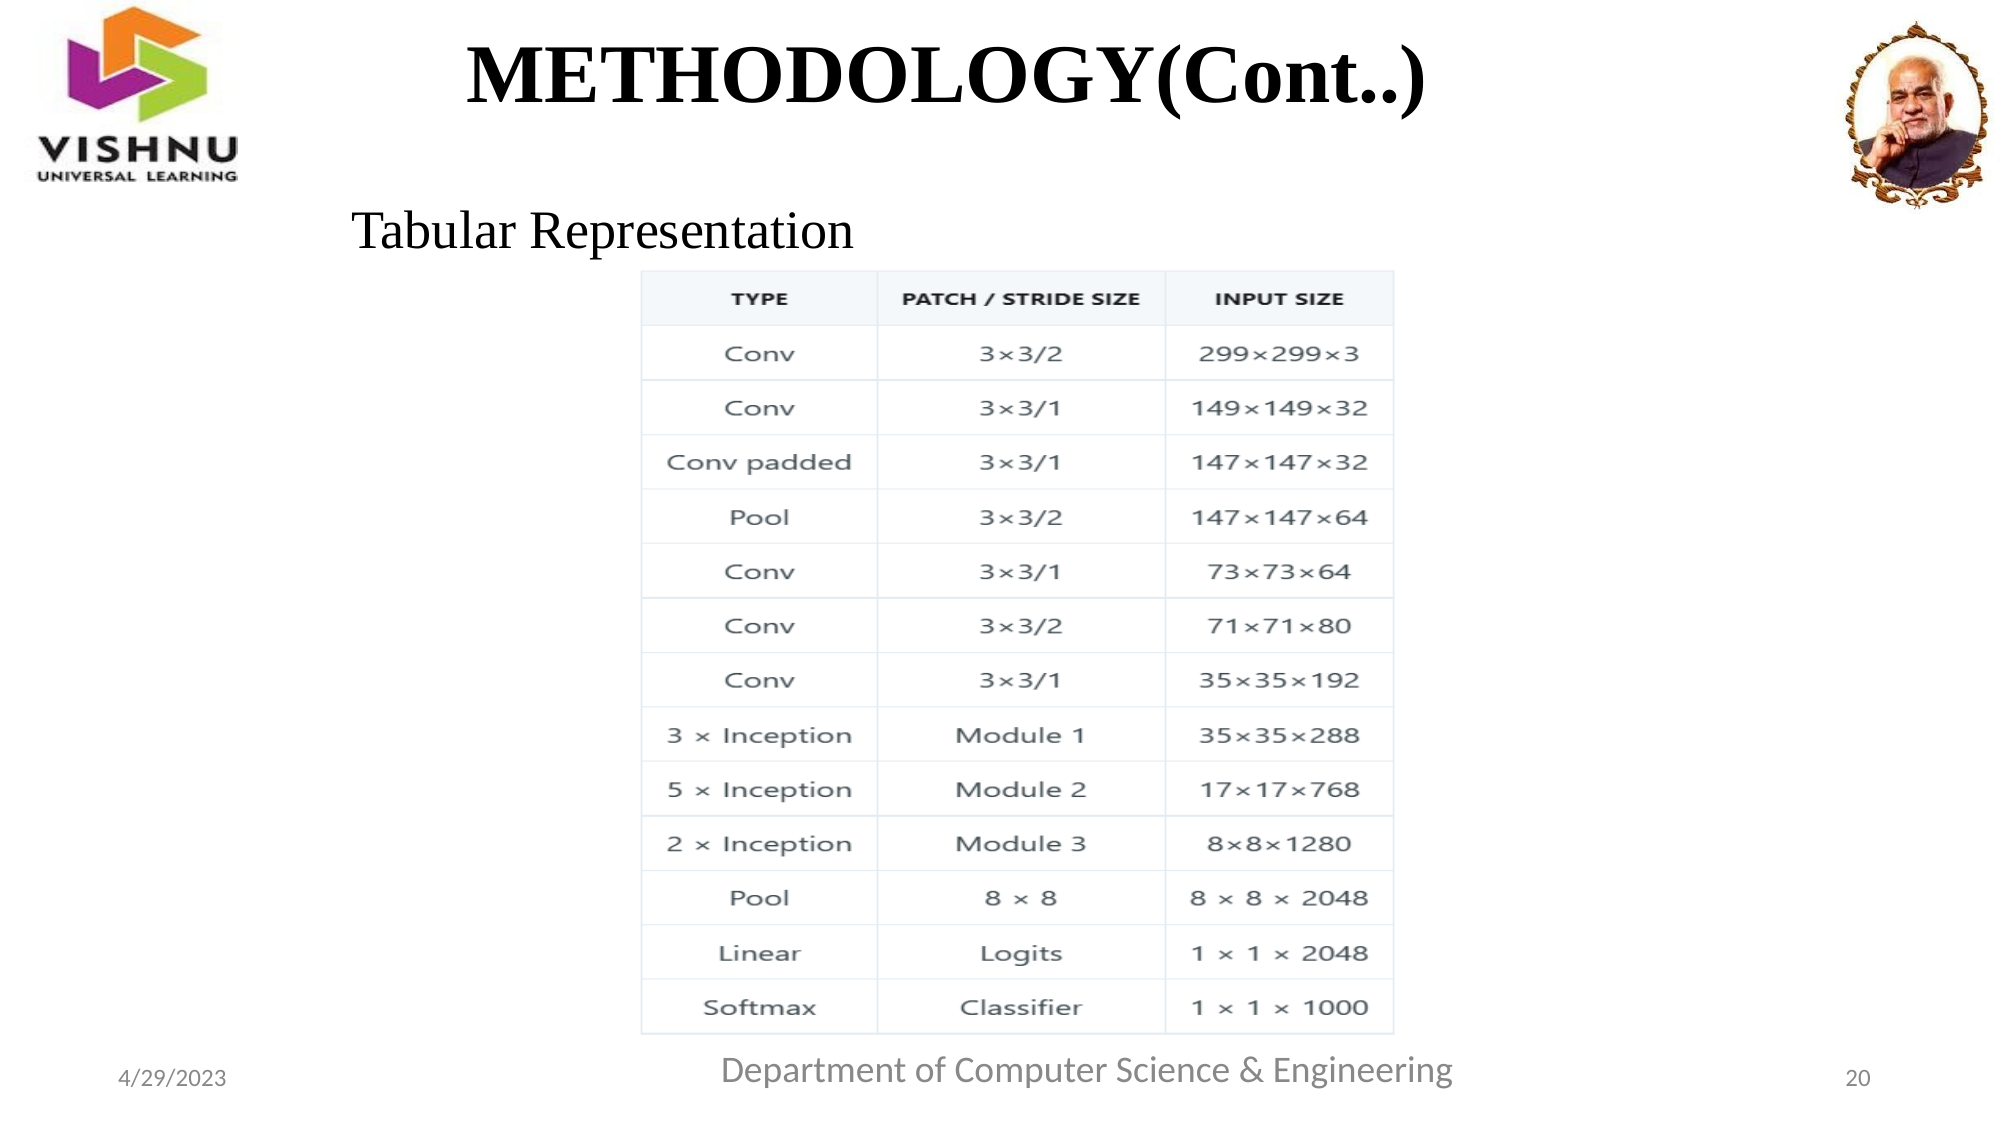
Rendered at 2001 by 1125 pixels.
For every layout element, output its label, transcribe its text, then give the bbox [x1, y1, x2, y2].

picture [24, 0, 238, 182]
footer Department of Computer Science & Engineering [699, 1044, 1475, 1125]
picture [1836, 12, 2000, 214]
slide_number 20 [1839, 1060, 1890, 1125]
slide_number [115, 1060, 283, 1125]
picture [587, 267, 1446, 1044]
title METHODOLOGY(Cont..) [402, 17, 1551, 186]
text_box Tabular Representation [336, 186, 1725, 267]
